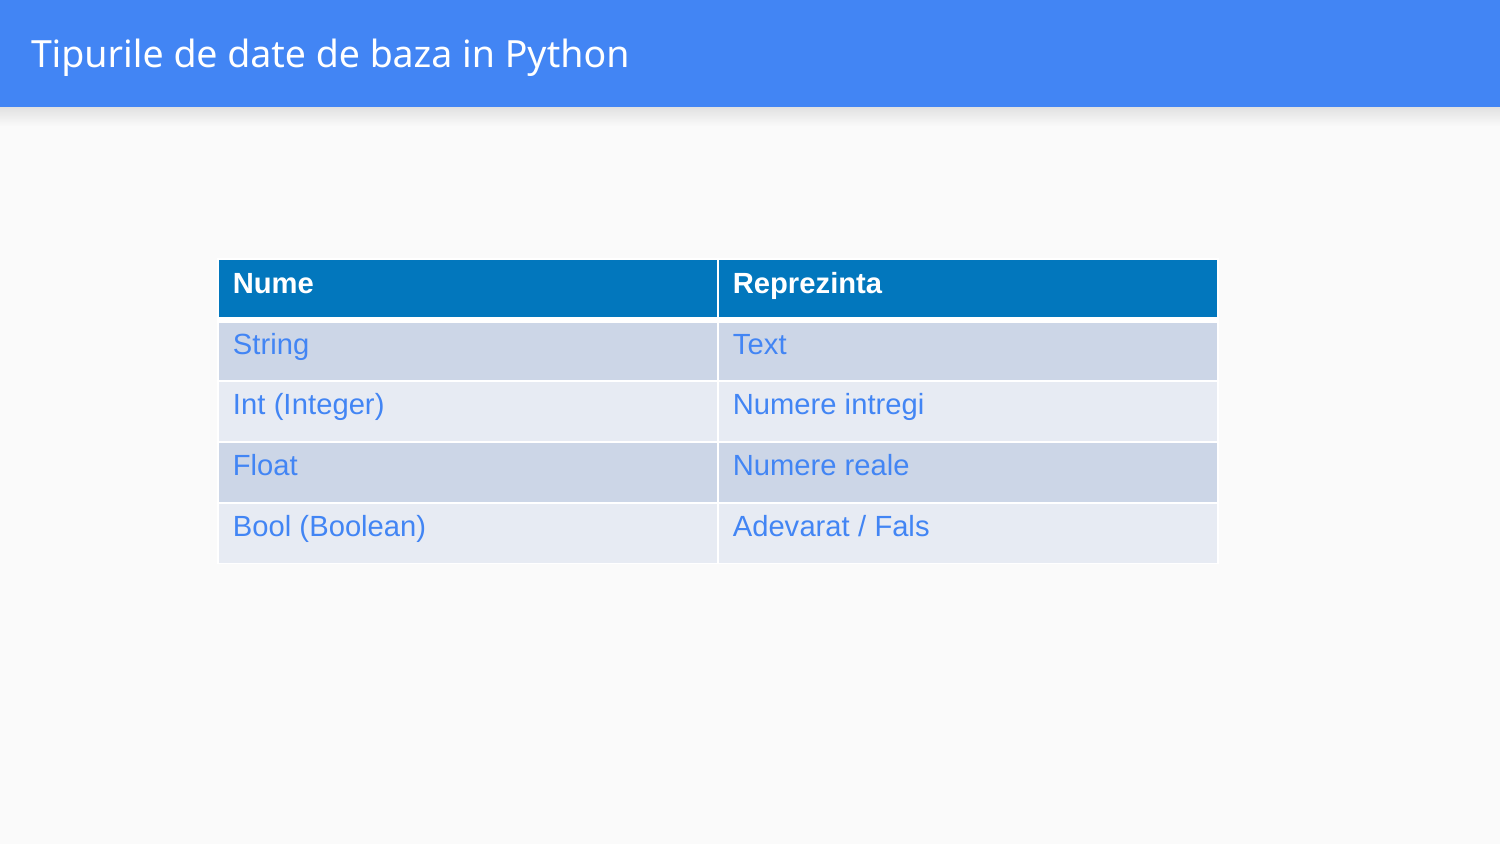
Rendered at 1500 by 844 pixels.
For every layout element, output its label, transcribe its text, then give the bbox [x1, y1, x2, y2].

table_cell Numere intregi [719, 382, 1217, 441]
table_cell Float [219, 443, 717, 502]
table_cell Adevarat / Fals [719, 504, 1217, 563]
table_cell Text [719, 323, 1217, 380]
table_cell Bool (Boolean) [219, 504, 717, 563]
table_header Nume [219, 260, 717, 317]
title Tipurile de date de baza in Python [16, 2, 1464, 102]
table_cell String [219, 323, 717, 380]
table_header Reprezinta [719, 260, 1217, 317]
table_cell Int (Integer) [219, 382, 717, 441]
table_cell Numere reale [719, 443, 1217, 502]
